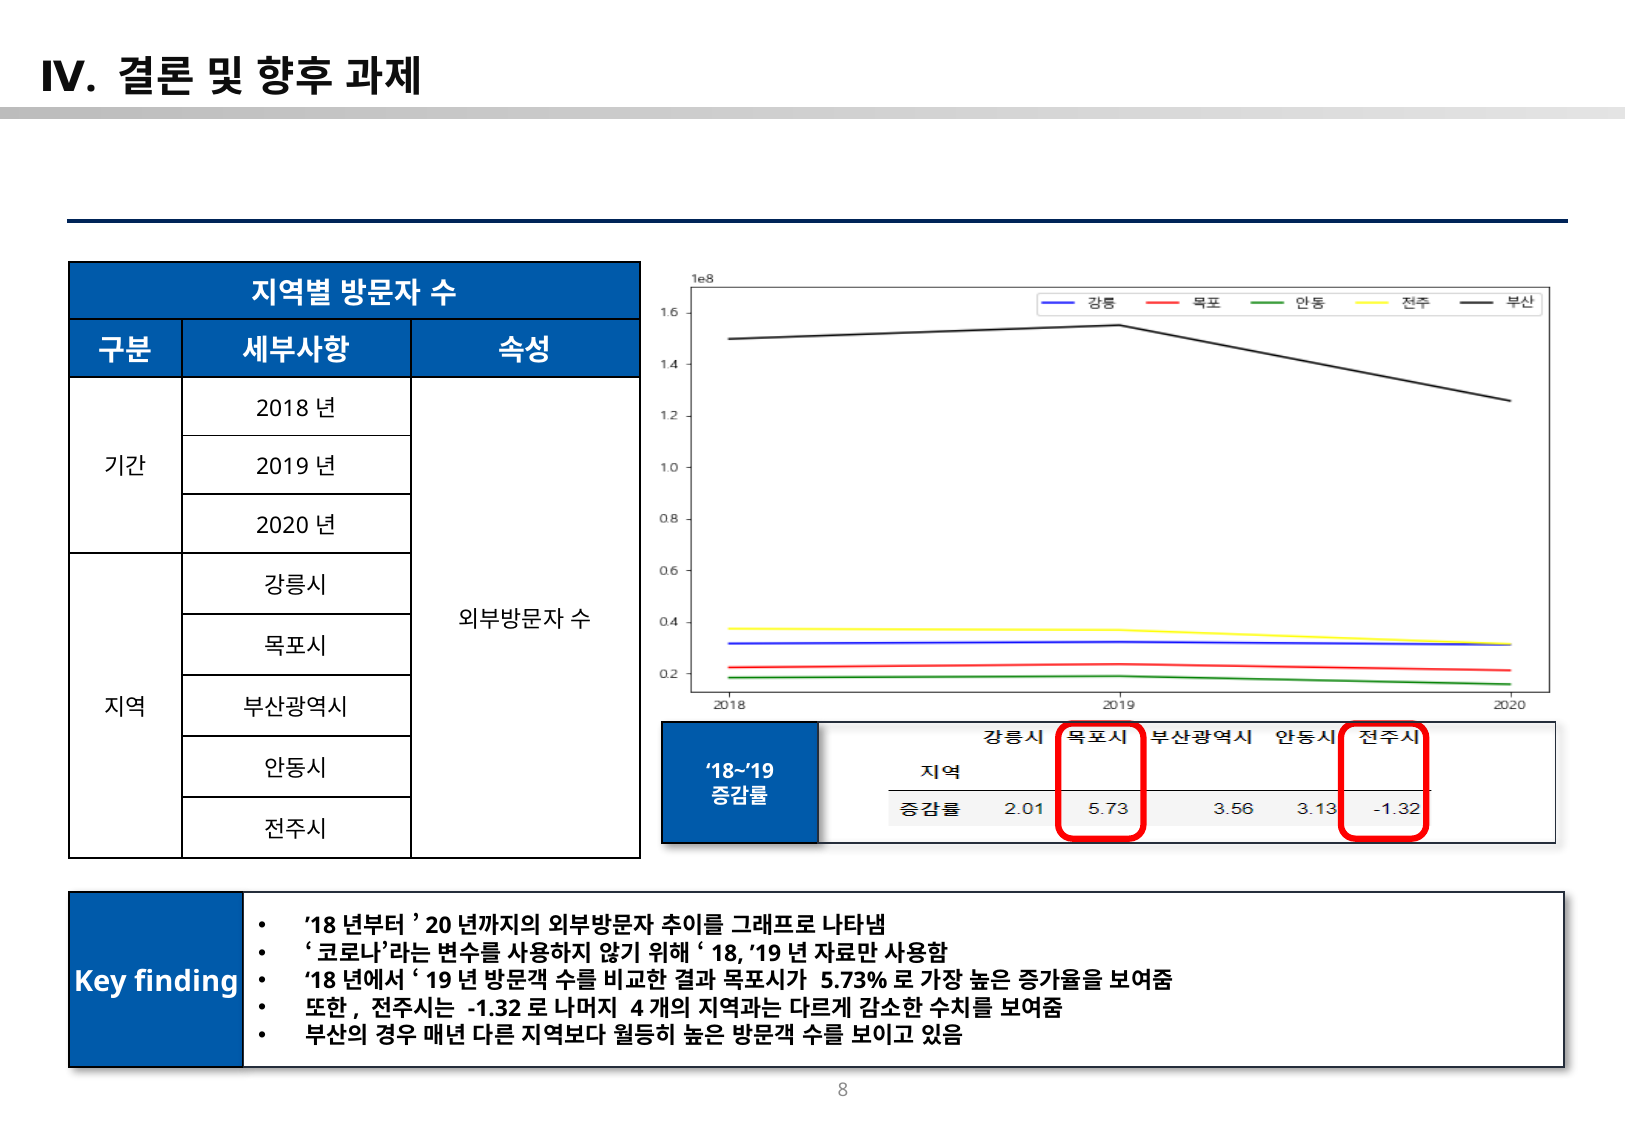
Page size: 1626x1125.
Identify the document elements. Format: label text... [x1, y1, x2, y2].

text_box ‘18~’19 증감률 [661, 728, 816, 844]
table_cell 속성 [412, 320, 639, 376]
table_cell 구분 [70, 320, 181, 376]
table_cell 기간 [70, 378, 181, 552]
title Ⅳ. 결론 및 향후 과제 [0, 23, 1624, 102]
text_box Key finding [68, 891, 242, 1068]
table_cell 세부사항 [183, 320, 410, 376]
table_cell 2019년 [183, 436, 410, 493]
table_cell 부산광역시 [183, 676, 410, 735]
text_box [817, 728, 1557, 844]
table_cell 전주시 [183, 798, 410, 857]
text_box ’18년부터 ’20년까지의 외부방문자 추이를 그래프로 나타냄 ‘코로나’라는 변수를 사용하지 않기 위해 ‘18, ’19년 자료만 사용함 ‘18년에서 ‘19년 방문객 수를 비교한 결과 목포시가 5.73%로 가장 높은 증가율을 보여줌 또한, 전주시는 -1.32로 나머지 4개의 지역과는 다르게 감소한 수치를 보여줌 부산의 경우 매년 다른 지역보다 월등히 높은 방문객 수를 보이고 있음 [242, 891, 1565, 1068]
table_cell 안동시 [183, 737, 410, 796]
table_cell 2020년 [183, 495, 410, 552]
table_header 지역별 방문자 수 [70, 263, 639, 318]
table_cell 2018년 [183, 378, 410, 435]
picture [639, 261, 1564, 835]
table_cell 지역 [70, 554, 181, 857]
table_cell 강릉시 [183, 554, 410, 613]
table_cell 외부방문자 수 [412, 378, 639, 857]
table_cell 목포시 [183, 615, 410, 674]
